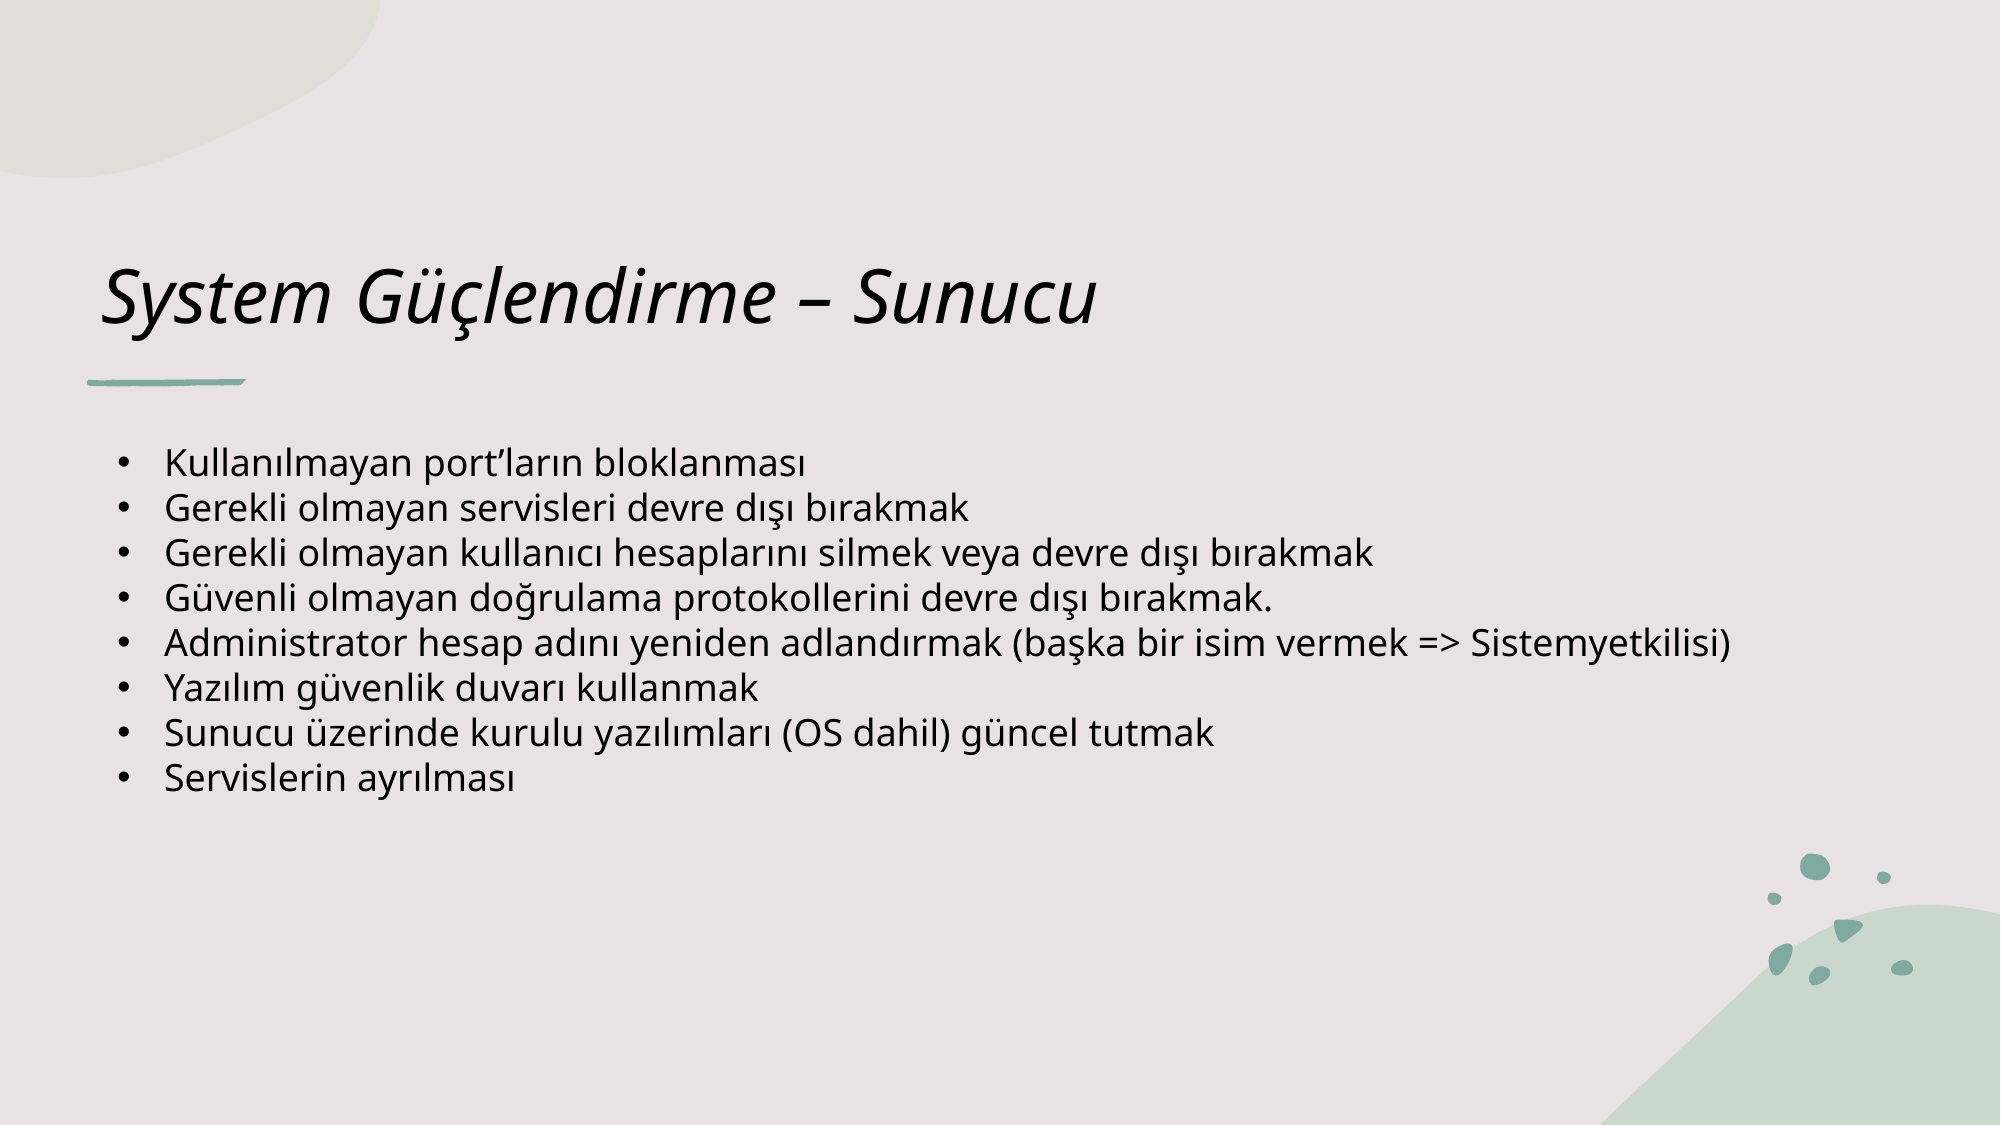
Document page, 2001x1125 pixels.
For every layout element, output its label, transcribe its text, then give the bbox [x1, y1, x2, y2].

text_box Kullanılmayan port’ların bloklanması Gerekli olmayan servisleri devre dışı bırakmak Gerekli olmayan kullanıcı hesaplarını silmek veya devre dışı bırakmak Güvenli olmayan doğrulama protokollerini devre dışı bırakmak. Administrator hesap adını yeniden adlandırmak (başka bir isim vermek => Sistemyetkilisi) Yazılım güvenlik duvarı kullanmak Sunucu üzerinde kurulu yazılımları (OS dahil) güncel tutmak Servislerin ayrılması [102, 431, 1787, 852]
title System Güçlendirme – Sunucu [86, 129, 1740, 347]
